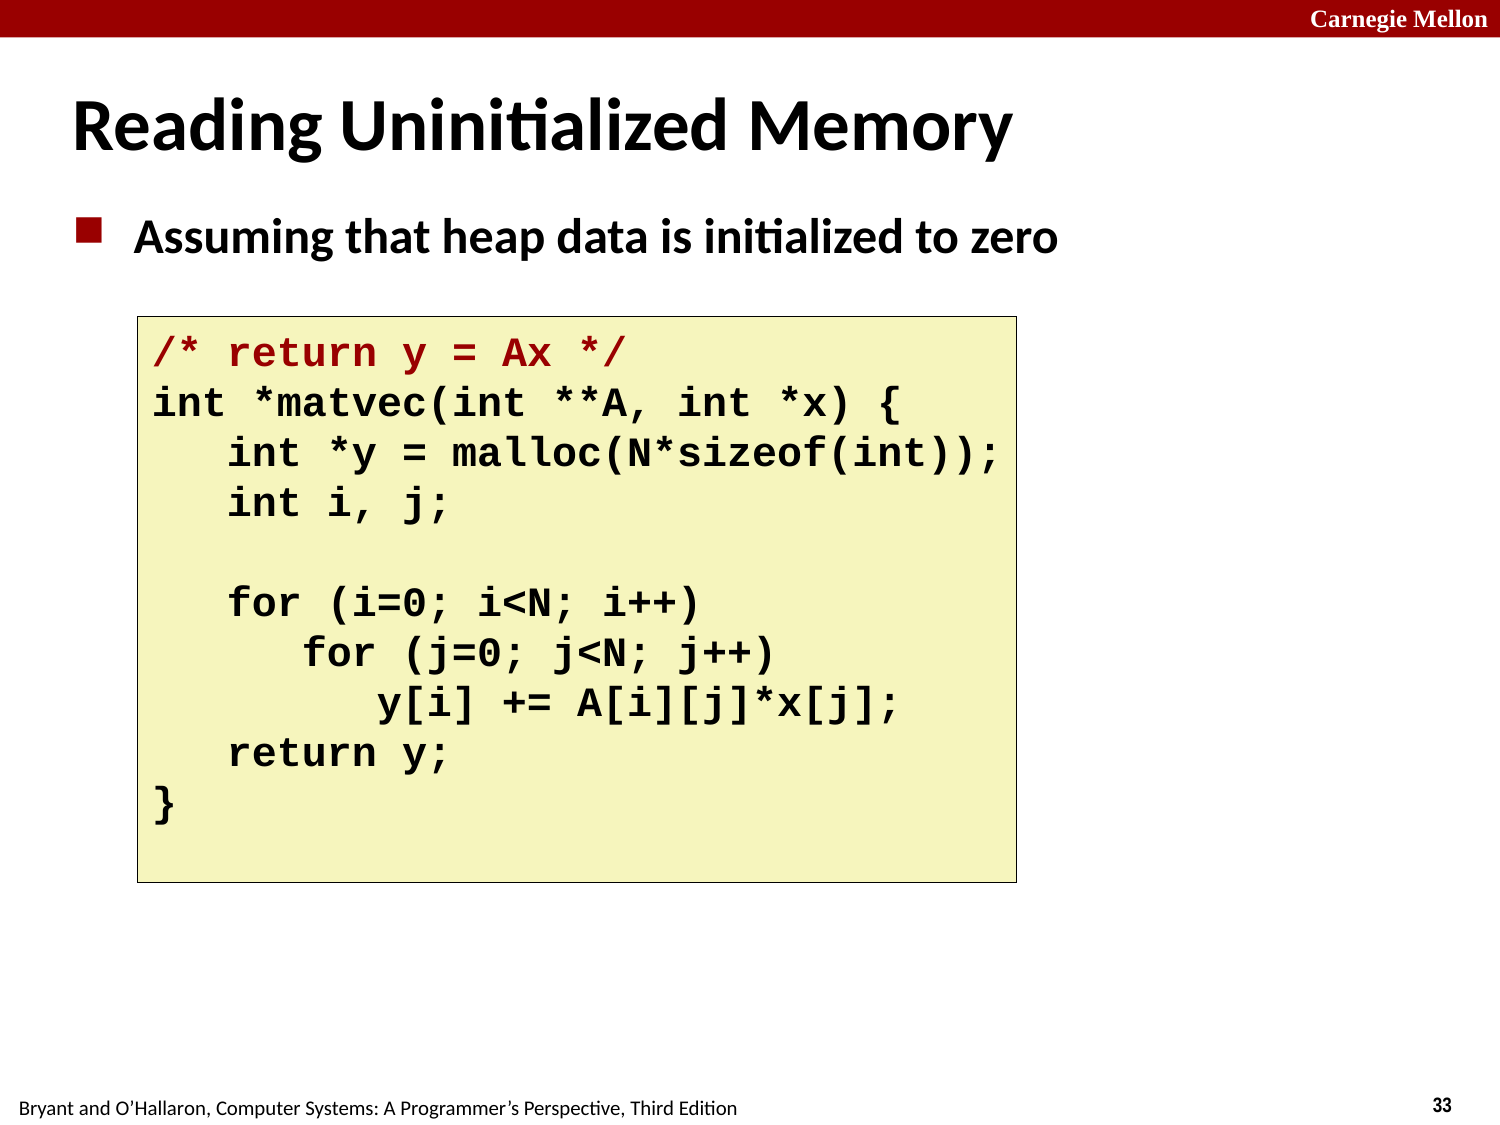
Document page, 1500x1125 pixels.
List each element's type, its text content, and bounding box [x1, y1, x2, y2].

text_box /* return y = Ax */ int *matvec(int **A, int *x) { int *y = malloc(N*sizeof(int)); int i, j; for (i=0; i<N; i++) for (j=0; j<N; j++) y[i] += A[i][j]*x[j]; return y; } [137, 316, 1017, 883]
list Assuming that heap data is initialized to zero [61, 199, 1426, 1058]
title Reading Uninitialized Memory [57, 62, 1488, 192]
